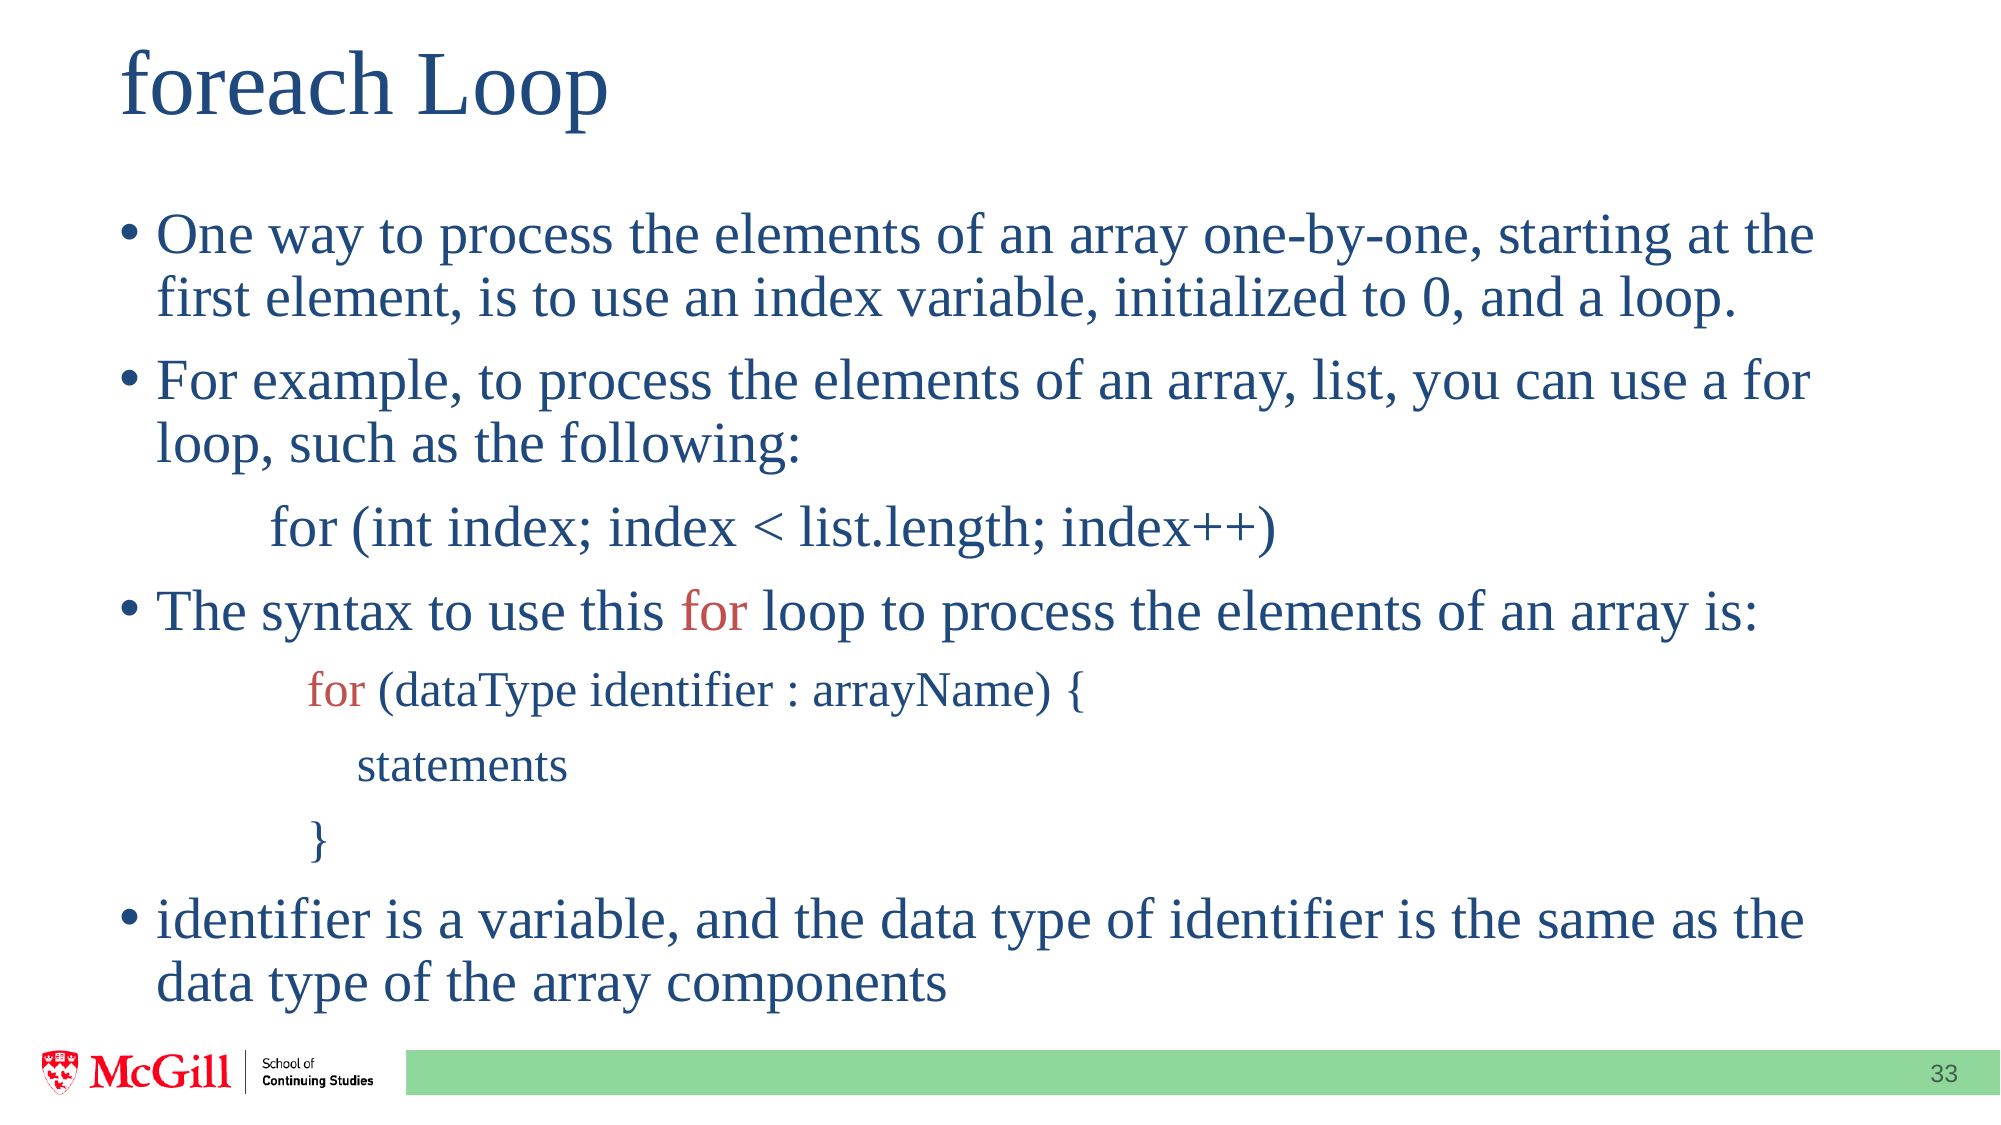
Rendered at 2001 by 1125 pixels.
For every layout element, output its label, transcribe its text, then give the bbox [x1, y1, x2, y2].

picture [42, 1050, 373, 1095]
title foreach Loop [104, 25, 1898, 145]
slide_number 33 [1523, 1042, 1974, 1103]
list One way to process the elements of an array one-by-one, starting at the first element, is to use an index variable, initialized to 0, and a loop. For example, to process the elements of an array, list, you can use a for loop, such as the following: for (int index; index < list.length; index++) The syntax to use this for loop to process the elements of an array is: for (dataType identifier : arrayName) { statements } identifier is a variable, and the data type of identifier is the same as the data type of the array components [104, 195, 1898, 1026]
